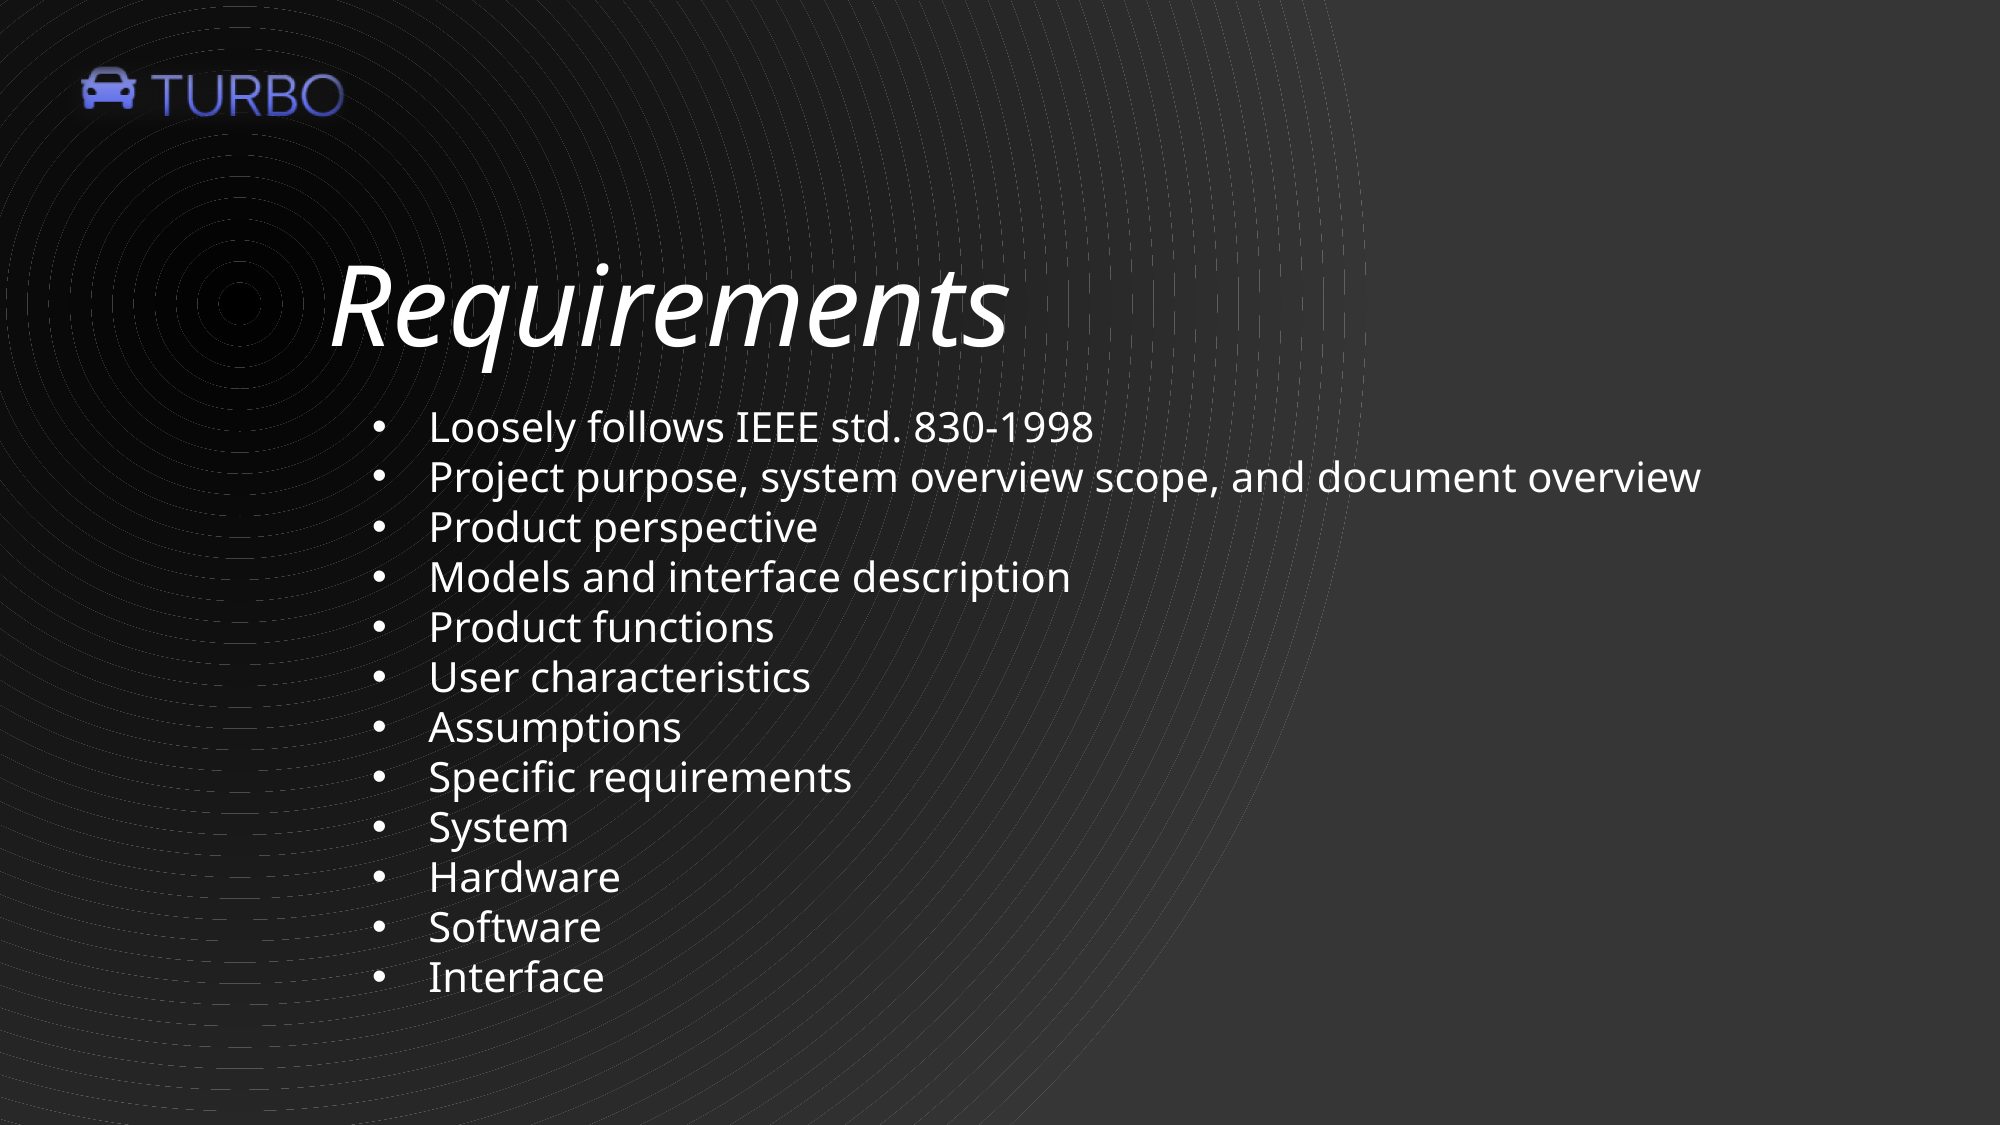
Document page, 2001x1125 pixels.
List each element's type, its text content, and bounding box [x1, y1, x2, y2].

text_box Requirements [309, 226, 1032, 377]
picture [57, 51, 358, 137]
text_box Loosely follows IEEE std. 830-1998 Project purpose, system overview scope, and document overview Product perspective Models and interface description Product functions User characteristics Assumptions Specific requirements System Hardware Software Interface [357, 393, 2000, 1059]
